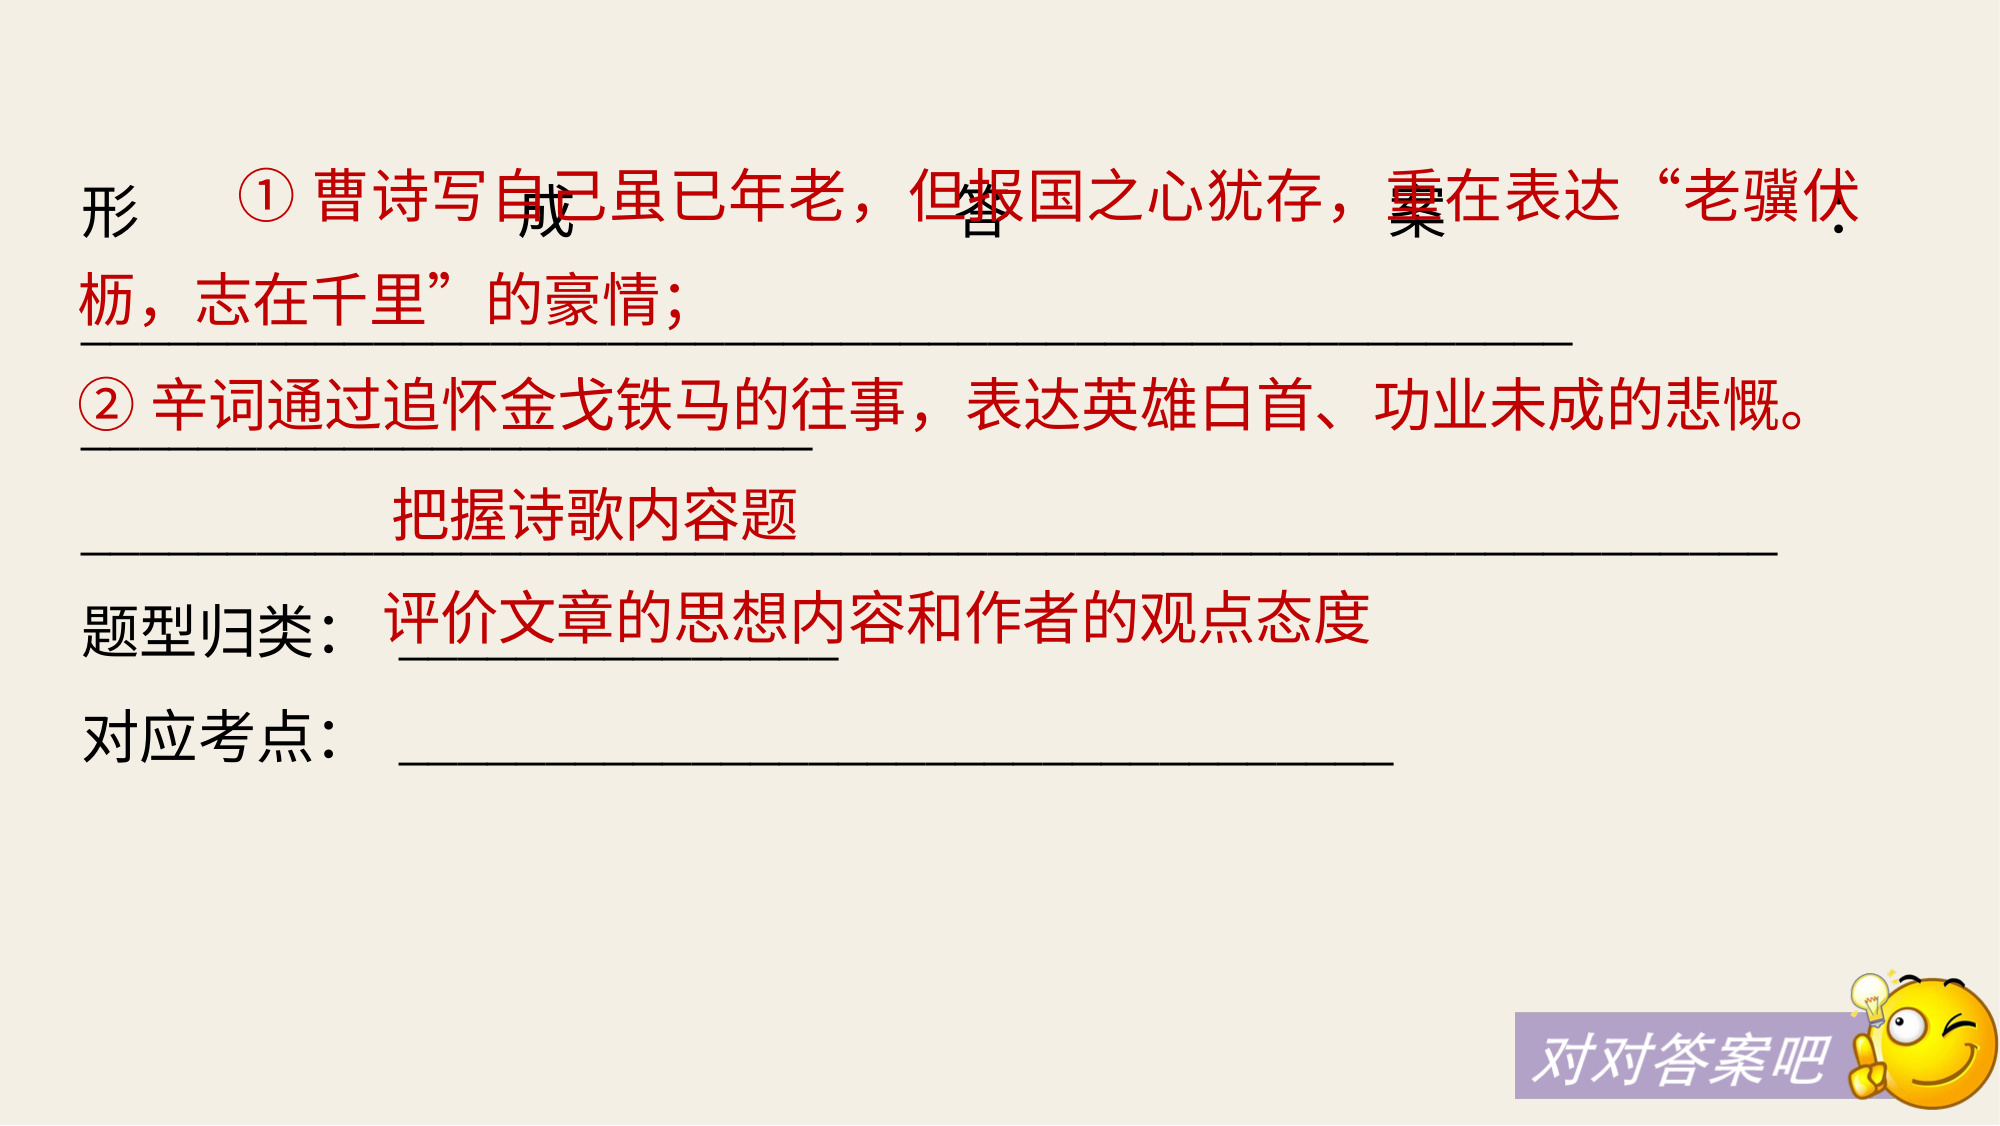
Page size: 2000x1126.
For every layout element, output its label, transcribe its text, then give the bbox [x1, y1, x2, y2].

text_box ①曹诗写自己虽已年老，但报国之心犹存，重在表达“老骥伏枥，志在千里”的豪情； ②辛词通过追怀金戈铁马的往事，表达英雄白首、功业未成的悲慨。 [57, 113, 1881, 449]
picture [1495, 968, 1999, 1125]
text_box 把握诗歌内容题 [371, 432, 1307, 535]
text_box 评价文章的思想内容和作者的观点态度 [362, 535, 1426, 661]
text_box 形成答案： ___________________________________________________ _________________________ __________________________________________________________ 题型归类： _______________ 对应考点： __________________________________ [61, 130, 1903, 781]
